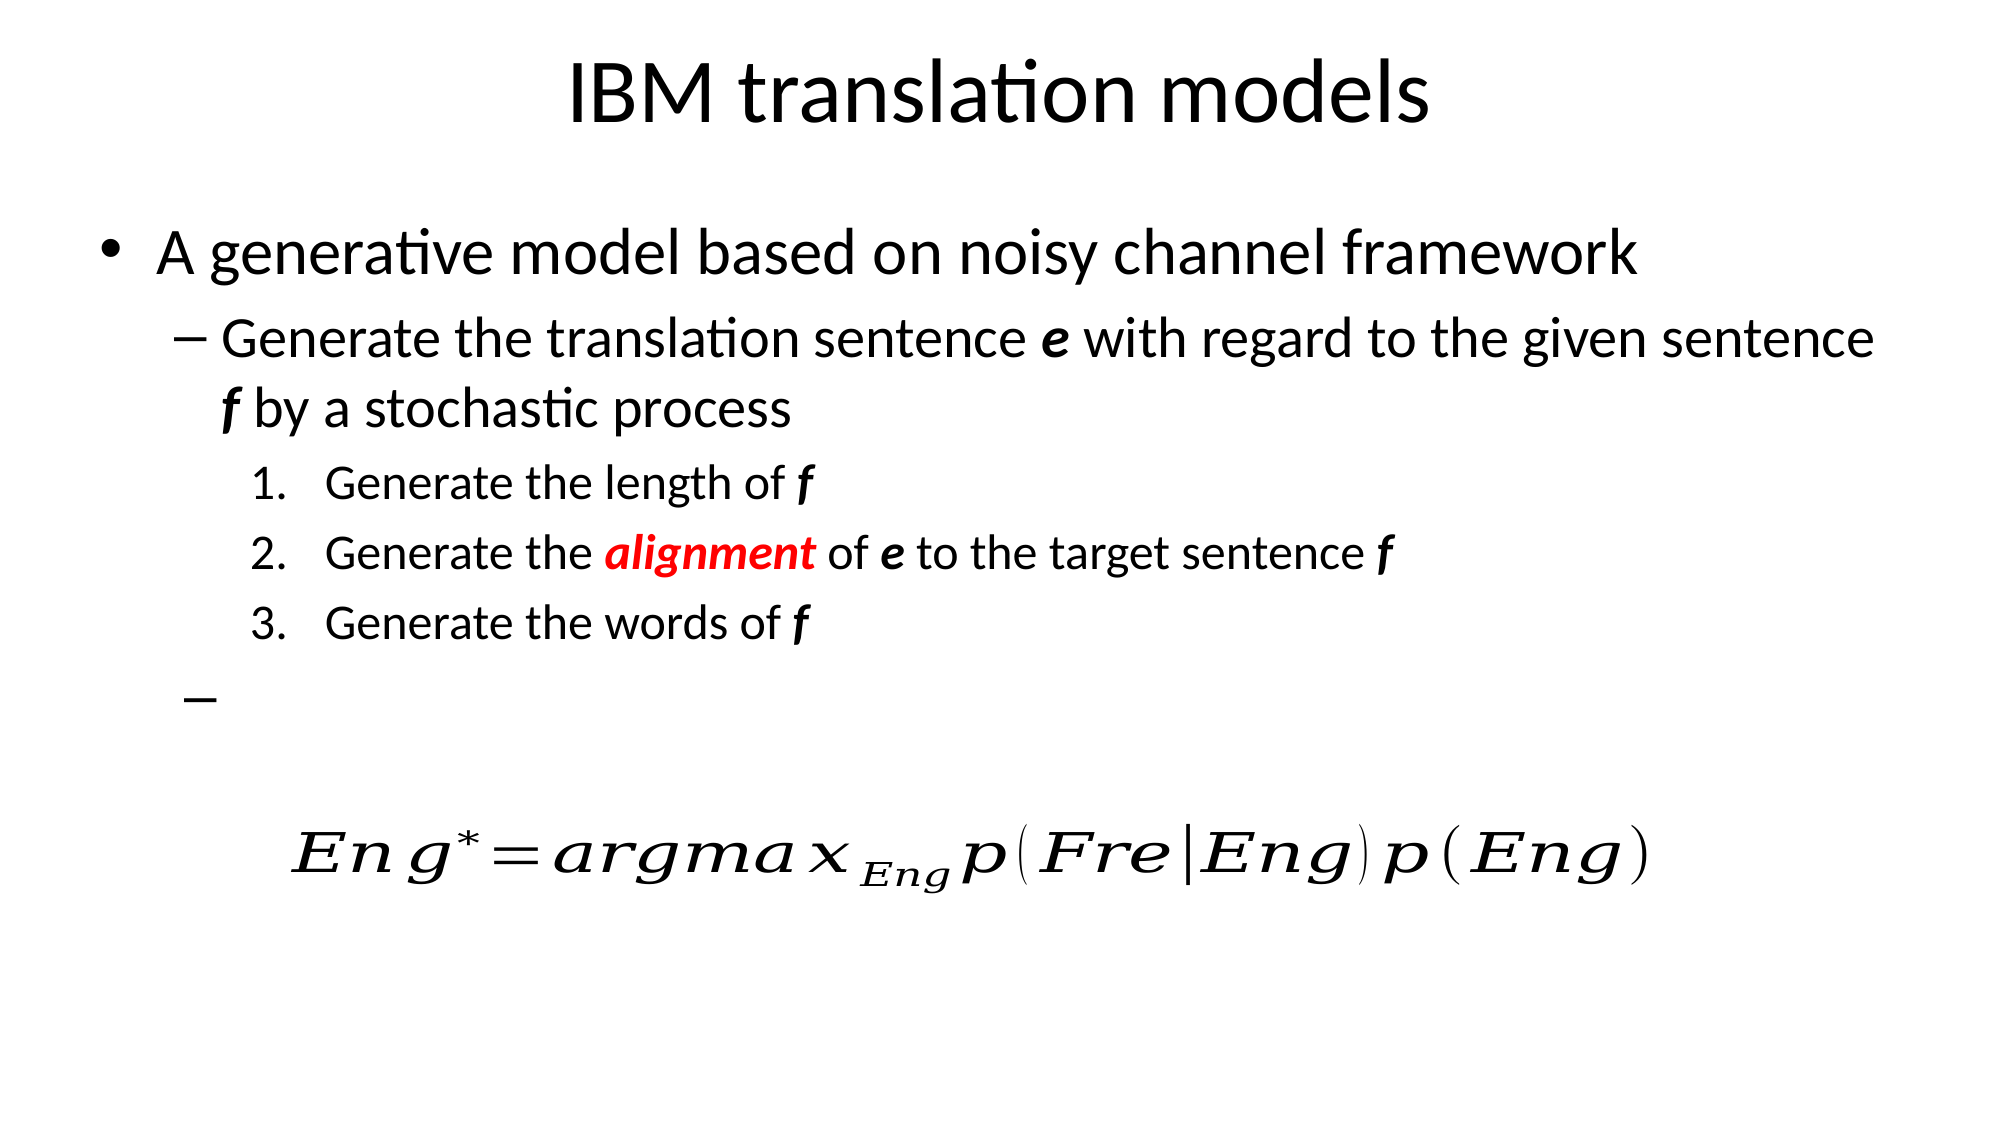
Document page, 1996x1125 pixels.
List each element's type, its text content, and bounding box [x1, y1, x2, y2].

title IBM translation models [3, 1, 1996, 170]
list A generative model based on noisy channel framework Generate the translation sentence e with regard to the given sentence f by a stochastic process Generate the length of f Generate the alignment of e to the target sentence f Generate the words of f [85, 200, 1923, 1005]
